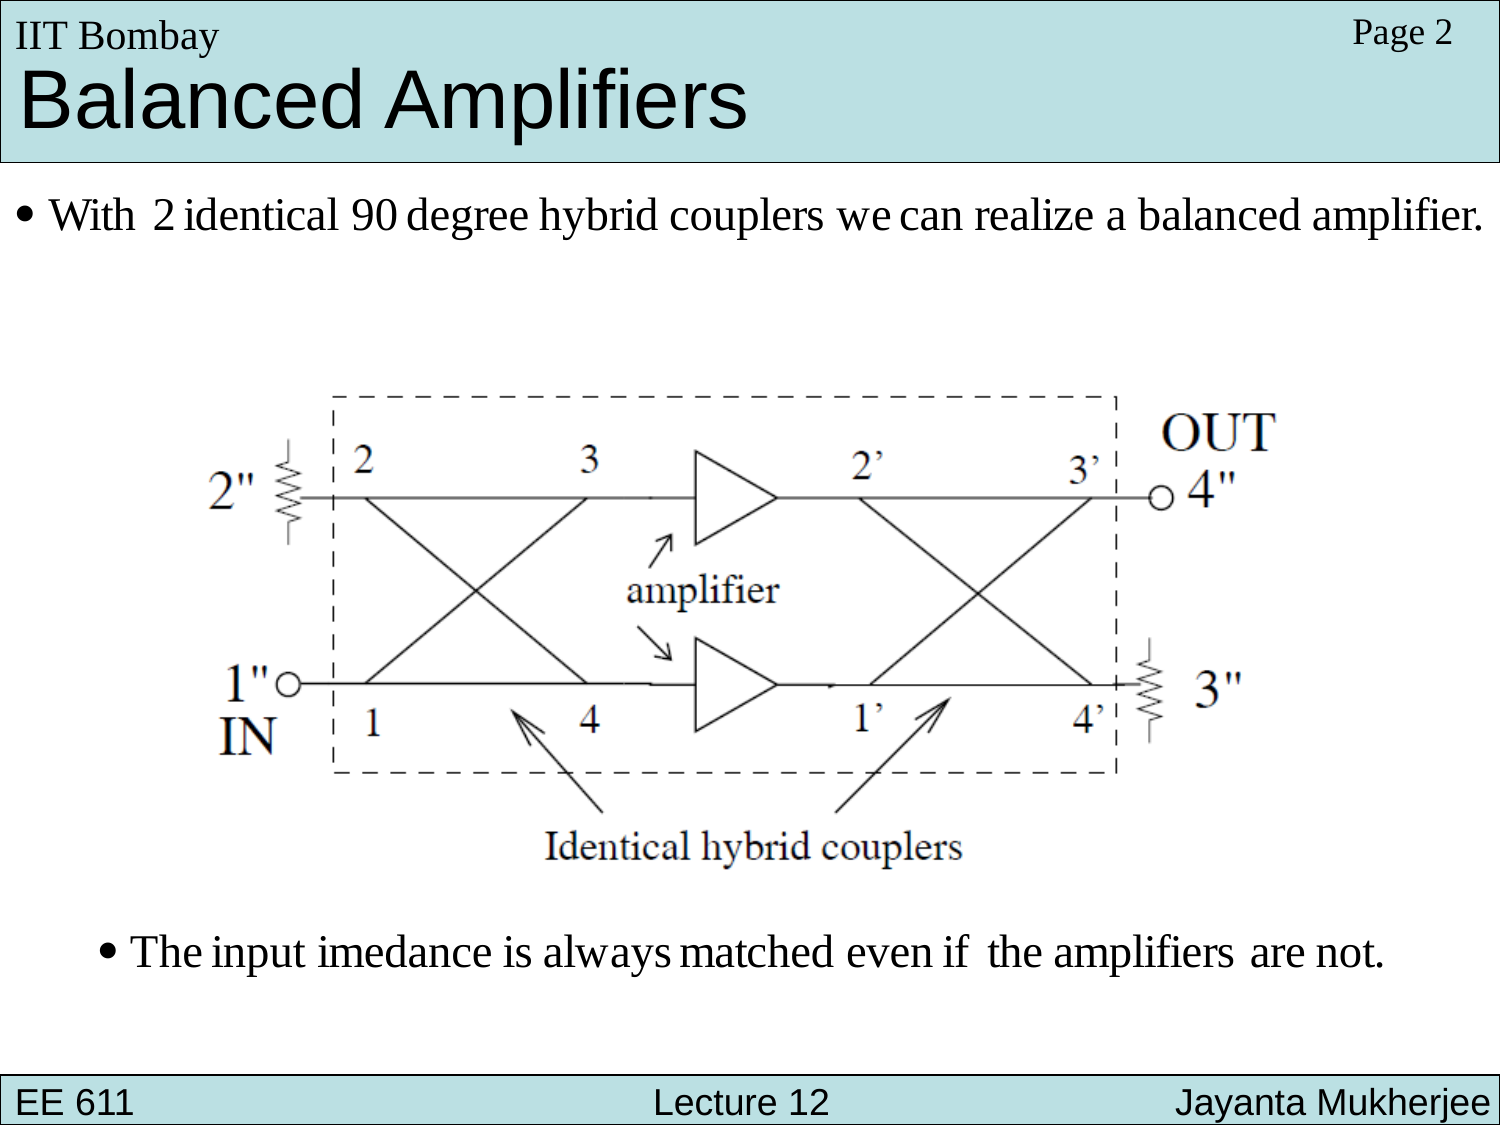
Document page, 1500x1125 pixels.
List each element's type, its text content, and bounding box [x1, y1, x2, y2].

text_box EE 611 Lecture 12 Jayanta Mukherjee [0, 1074, 1500, 1125]
text_box [0, 0, 1500, 163]
text_box Balanced Amplifiers [4, 37, 765, 153]
text_box Page 2 [1337, 0, 1469, 60]
picture [199, 387, 1284, 882]
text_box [11, 187, 1500, 251]
text_box IIT Bombay [0, 0, 250, 65]
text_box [95, 924, 1393, 988]
